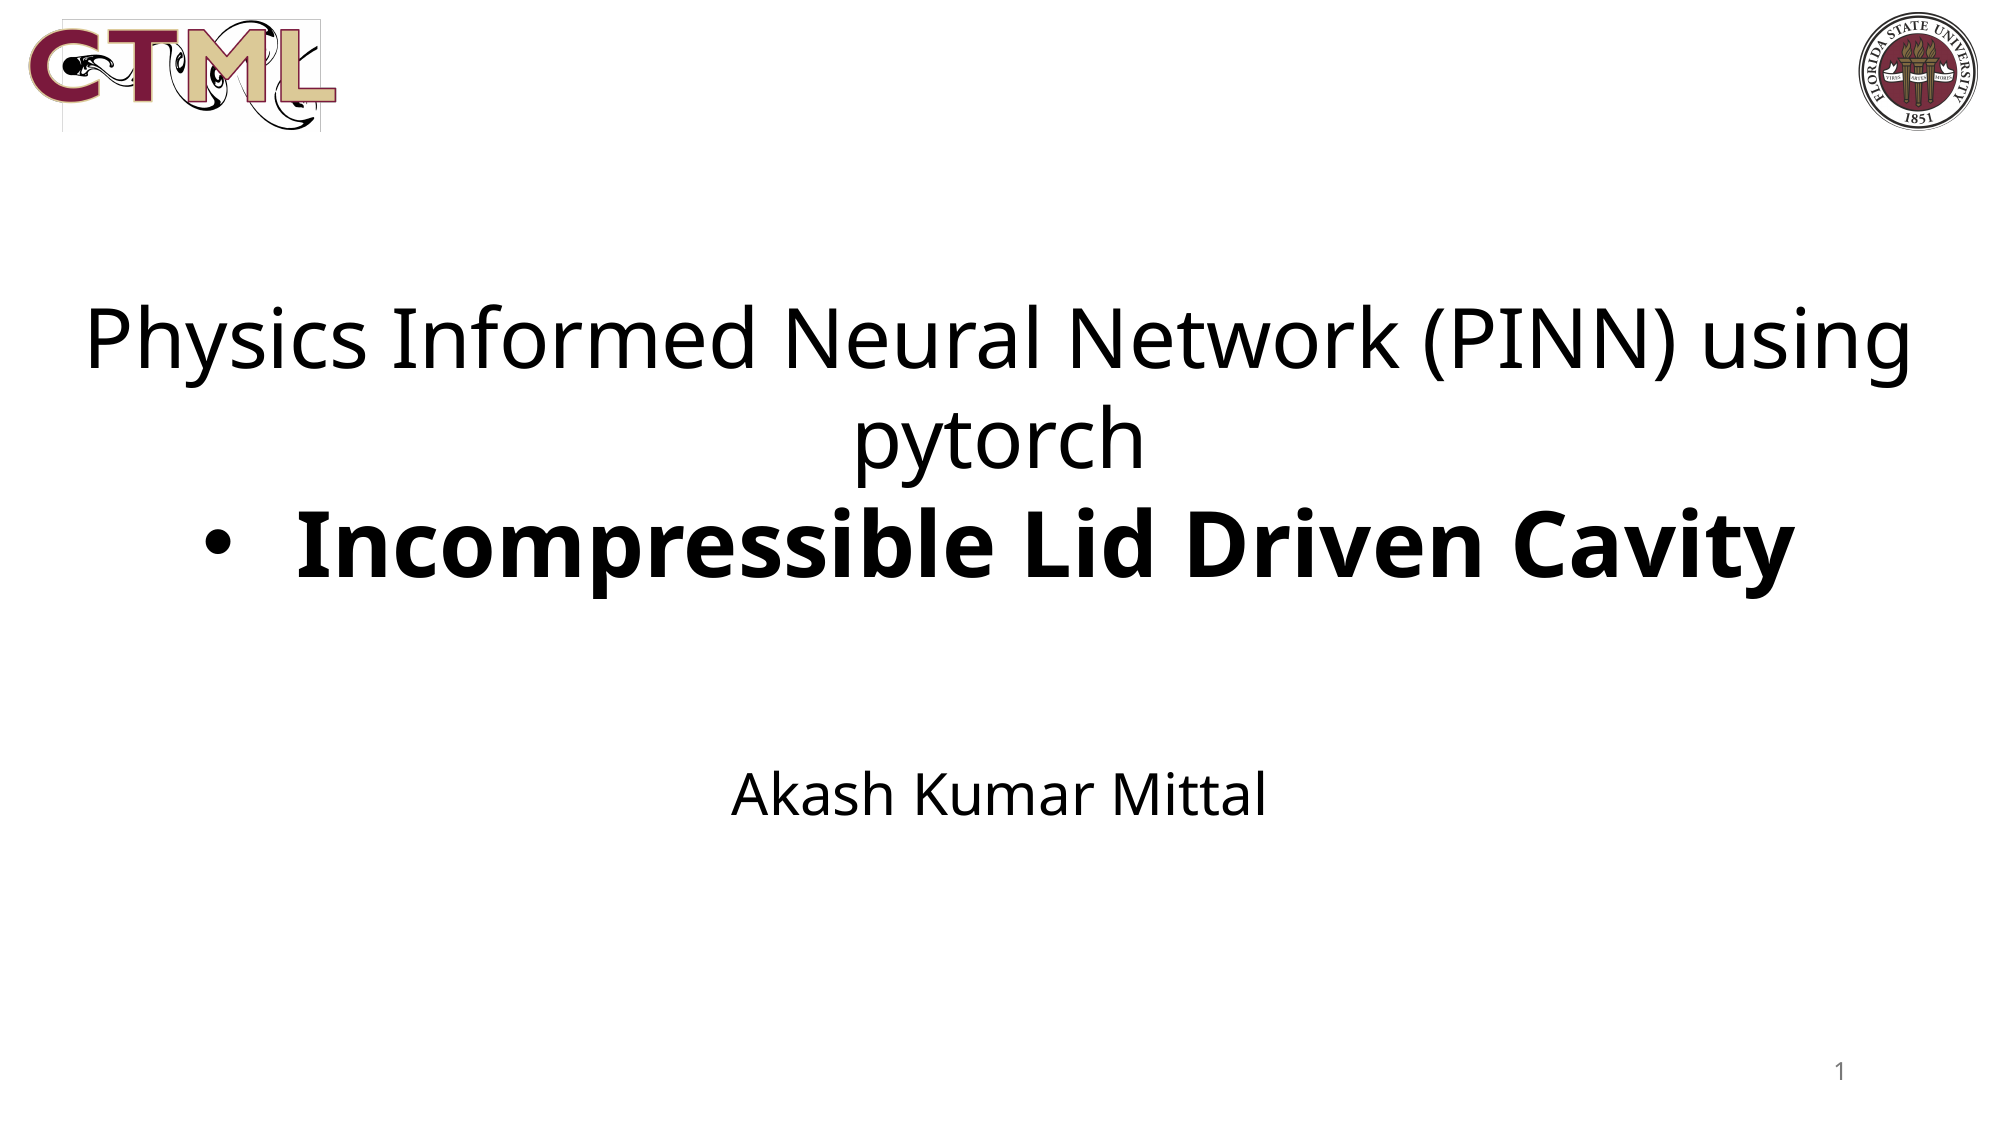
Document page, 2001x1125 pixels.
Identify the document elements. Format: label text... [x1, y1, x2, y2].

slide_number 1 [1412, 1042, 1863, 1103]
picture [1857, 11, 1979, 133]
picture [21, 0, 343, 133]
text_box Physics Informed Neural Network (PINN) using pytorch Incompressible Lid Driven Cavity [0, 278, 2000, 541]
text_box Akash Kumar Mittal [0, 757, 2000, 892]
